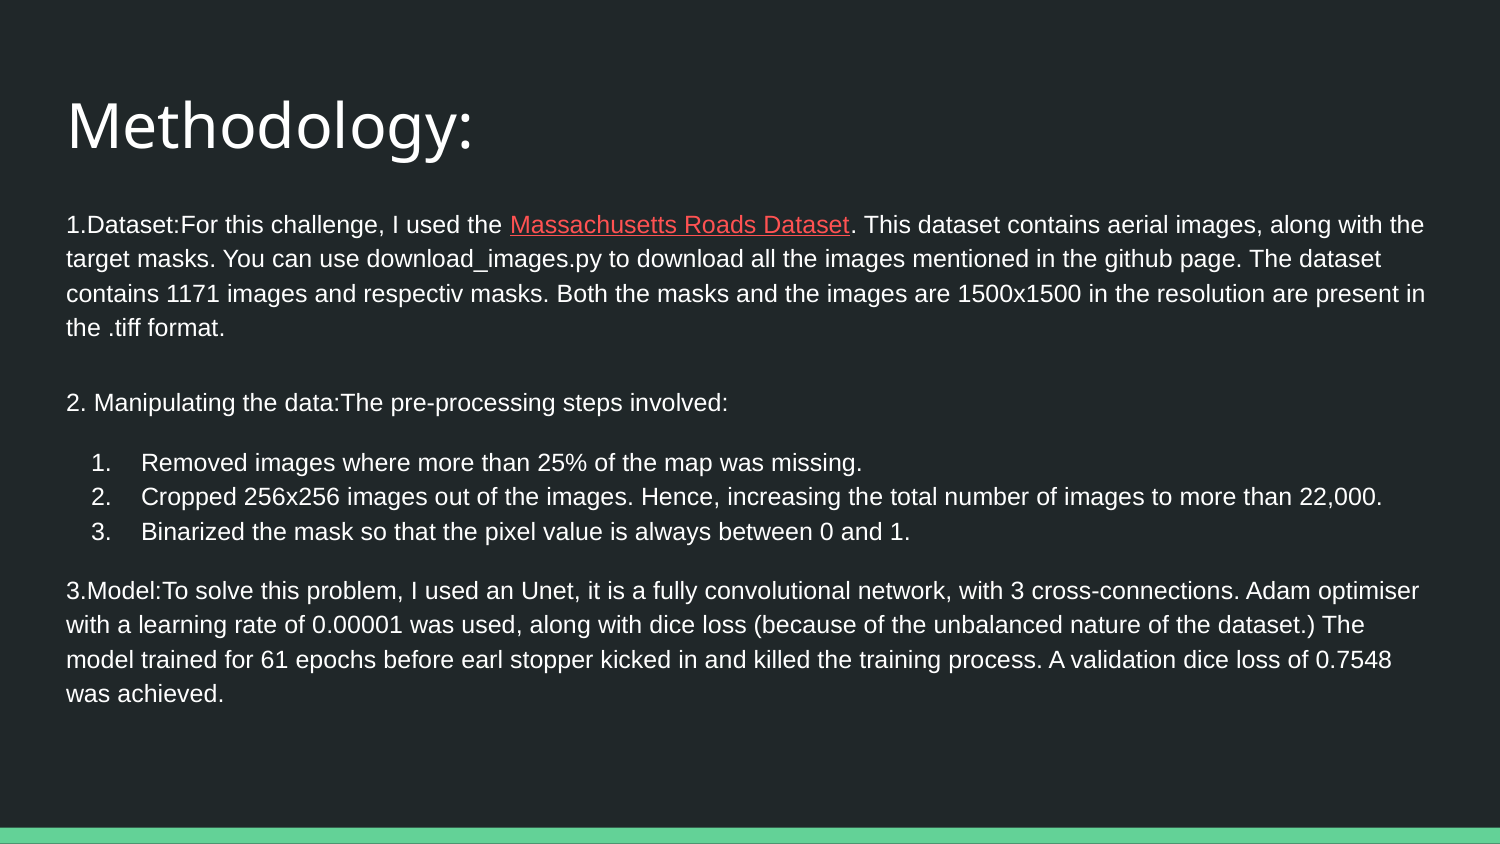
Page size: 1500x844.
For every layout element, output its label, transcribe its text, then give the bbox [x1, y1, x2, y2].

list 1.Dataset:For this challenge, I used the Massachusetts Roads Dataset. This dataset contains aerial images, along with the target masks. You can use download_images.py to download all the images mentioned in the github page. The dataset contains 1171 images and respectiv masks. Both the masks and the images are 1500x1500 in the resolution are present in the .tiff format. 2. Manipulating the data:The pre-processing steps involved: Removed images where more than 25% of the map was missing. Cropped 256x256 images out of the images. Hence, increasing the total number of images to more than 22,000. Binarized the mask so that the pixel value is always between 0 and 1. 3.Model:To solve this problem, I used an Unet, it is a fully convolutional network, with 3 cross-connections. Adam optimiser with a learning rate of 0.00001 was used, along with dice loss (because of the unbalanced nature of the dataset.) The model trained for 61 epochs before earl stopper kicked in and killed the training process. A validation dice loss of 0.7548 was achieved. [51, 189, 1449, 750]
title Methodology: [51, 71, 1449, 166]
